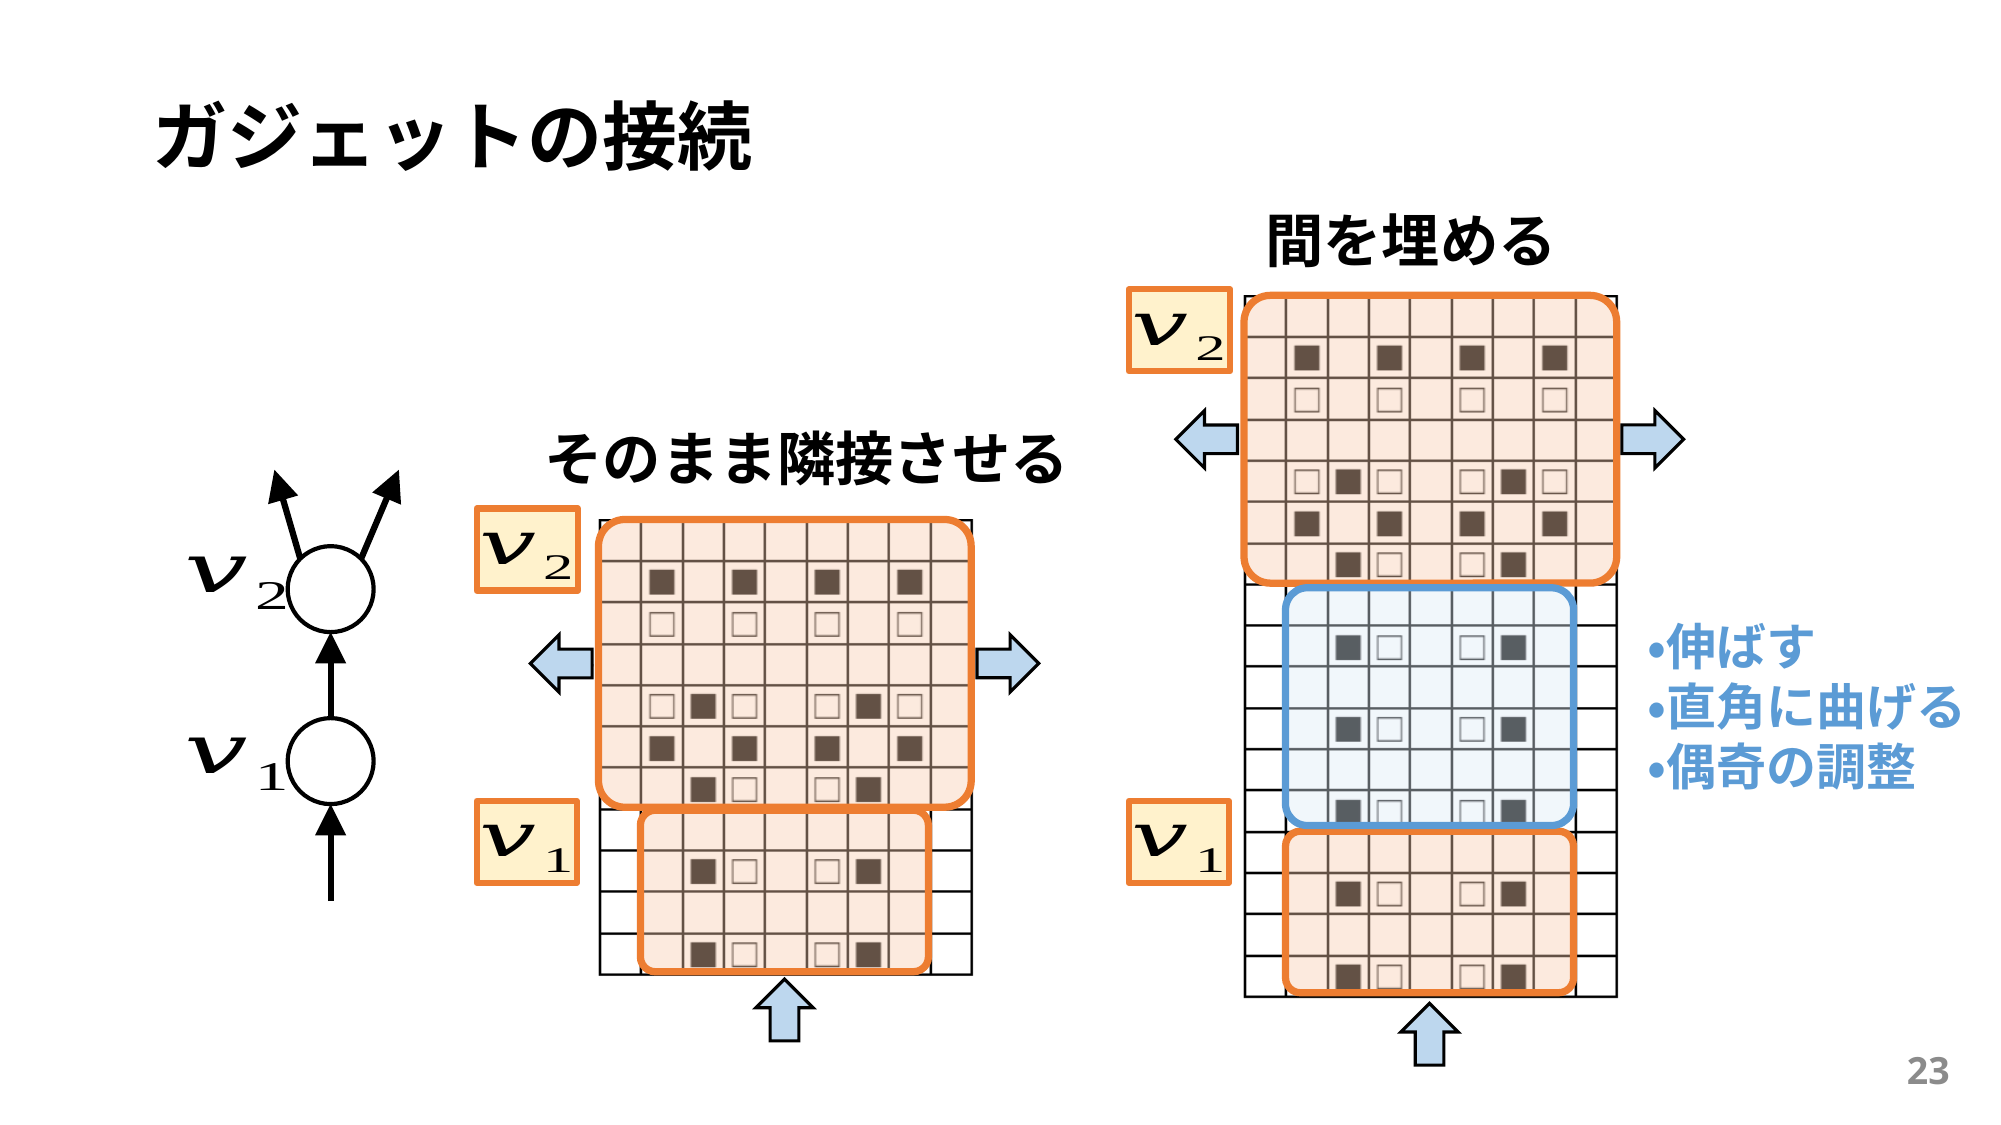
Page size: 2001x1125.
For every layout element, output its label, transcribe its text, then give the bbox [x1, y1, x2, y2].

title ガジェットの接続 [137, 59, 1863, 221]
slide_number 23 [1878, 1066, 1965, 1103]
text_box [184, 469, 399, 902]
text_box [479, 414, 1088, 1041]
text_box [1131, 196, 2000, 1066]
